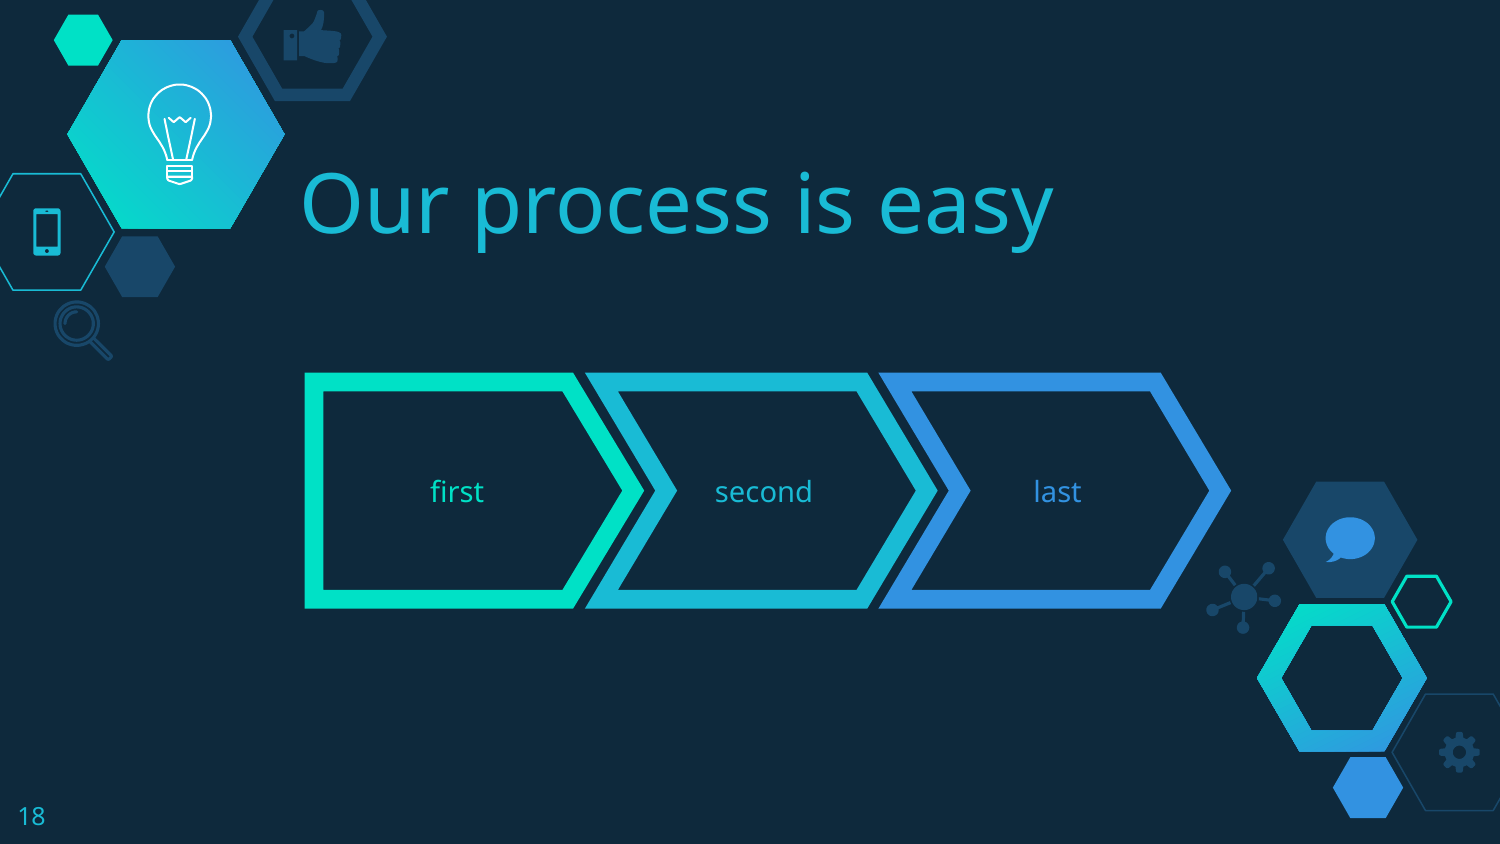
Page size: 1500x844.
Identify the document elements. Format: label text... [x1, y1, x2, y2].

text_box second [601, 381, 927, 600]
title Our process is easy [284, 134, 1096, 241]
slide_number 18 [2, 785, 93, 844]
text_box first [313, 381, 634, 600]
text_box last [894, 381, 1221, 600]
